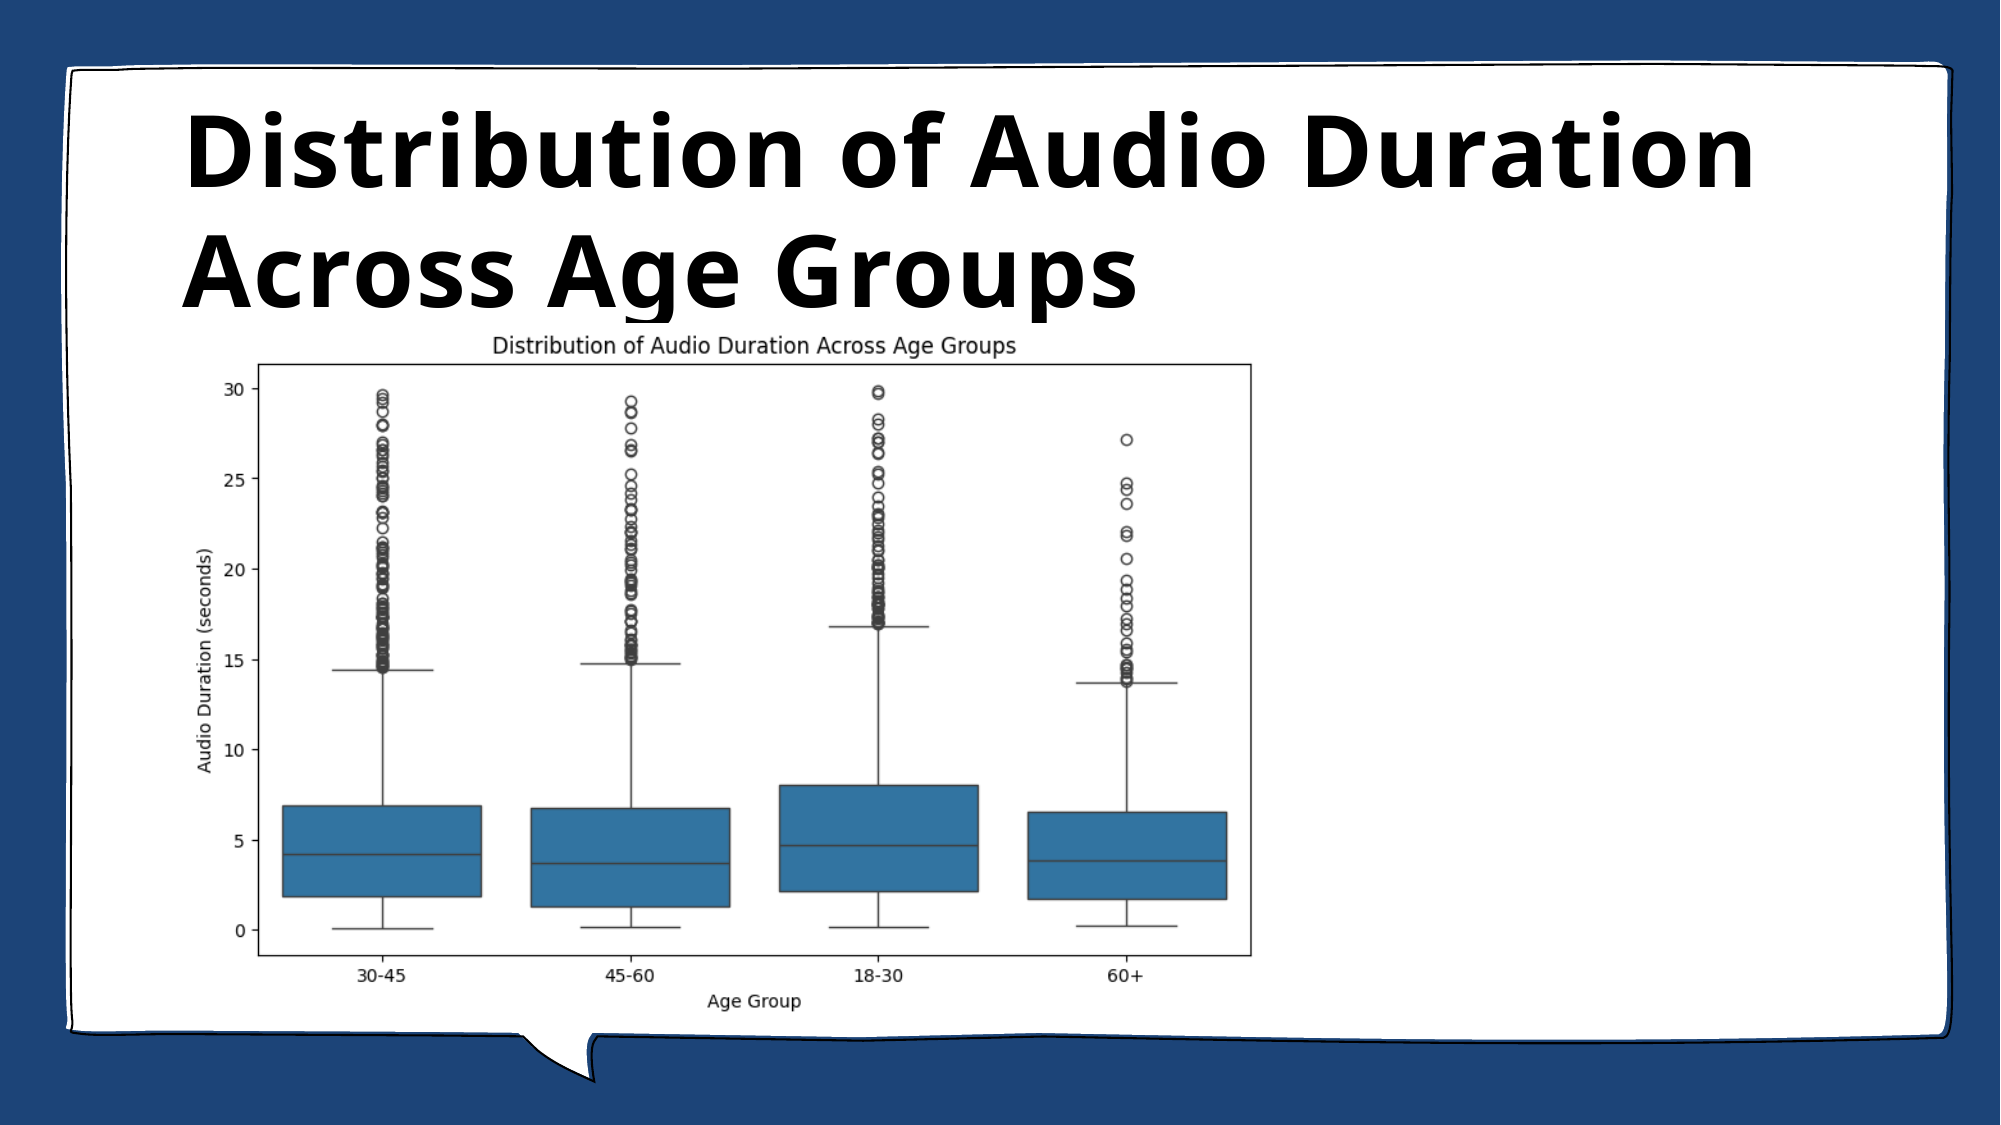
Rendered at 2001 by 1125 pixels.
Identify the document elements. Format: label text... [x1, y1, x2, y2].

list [185, 323, 1262, 1023]
title Distribution of Audio Duration Across Age Groups [167, 91, 1863, 324]
